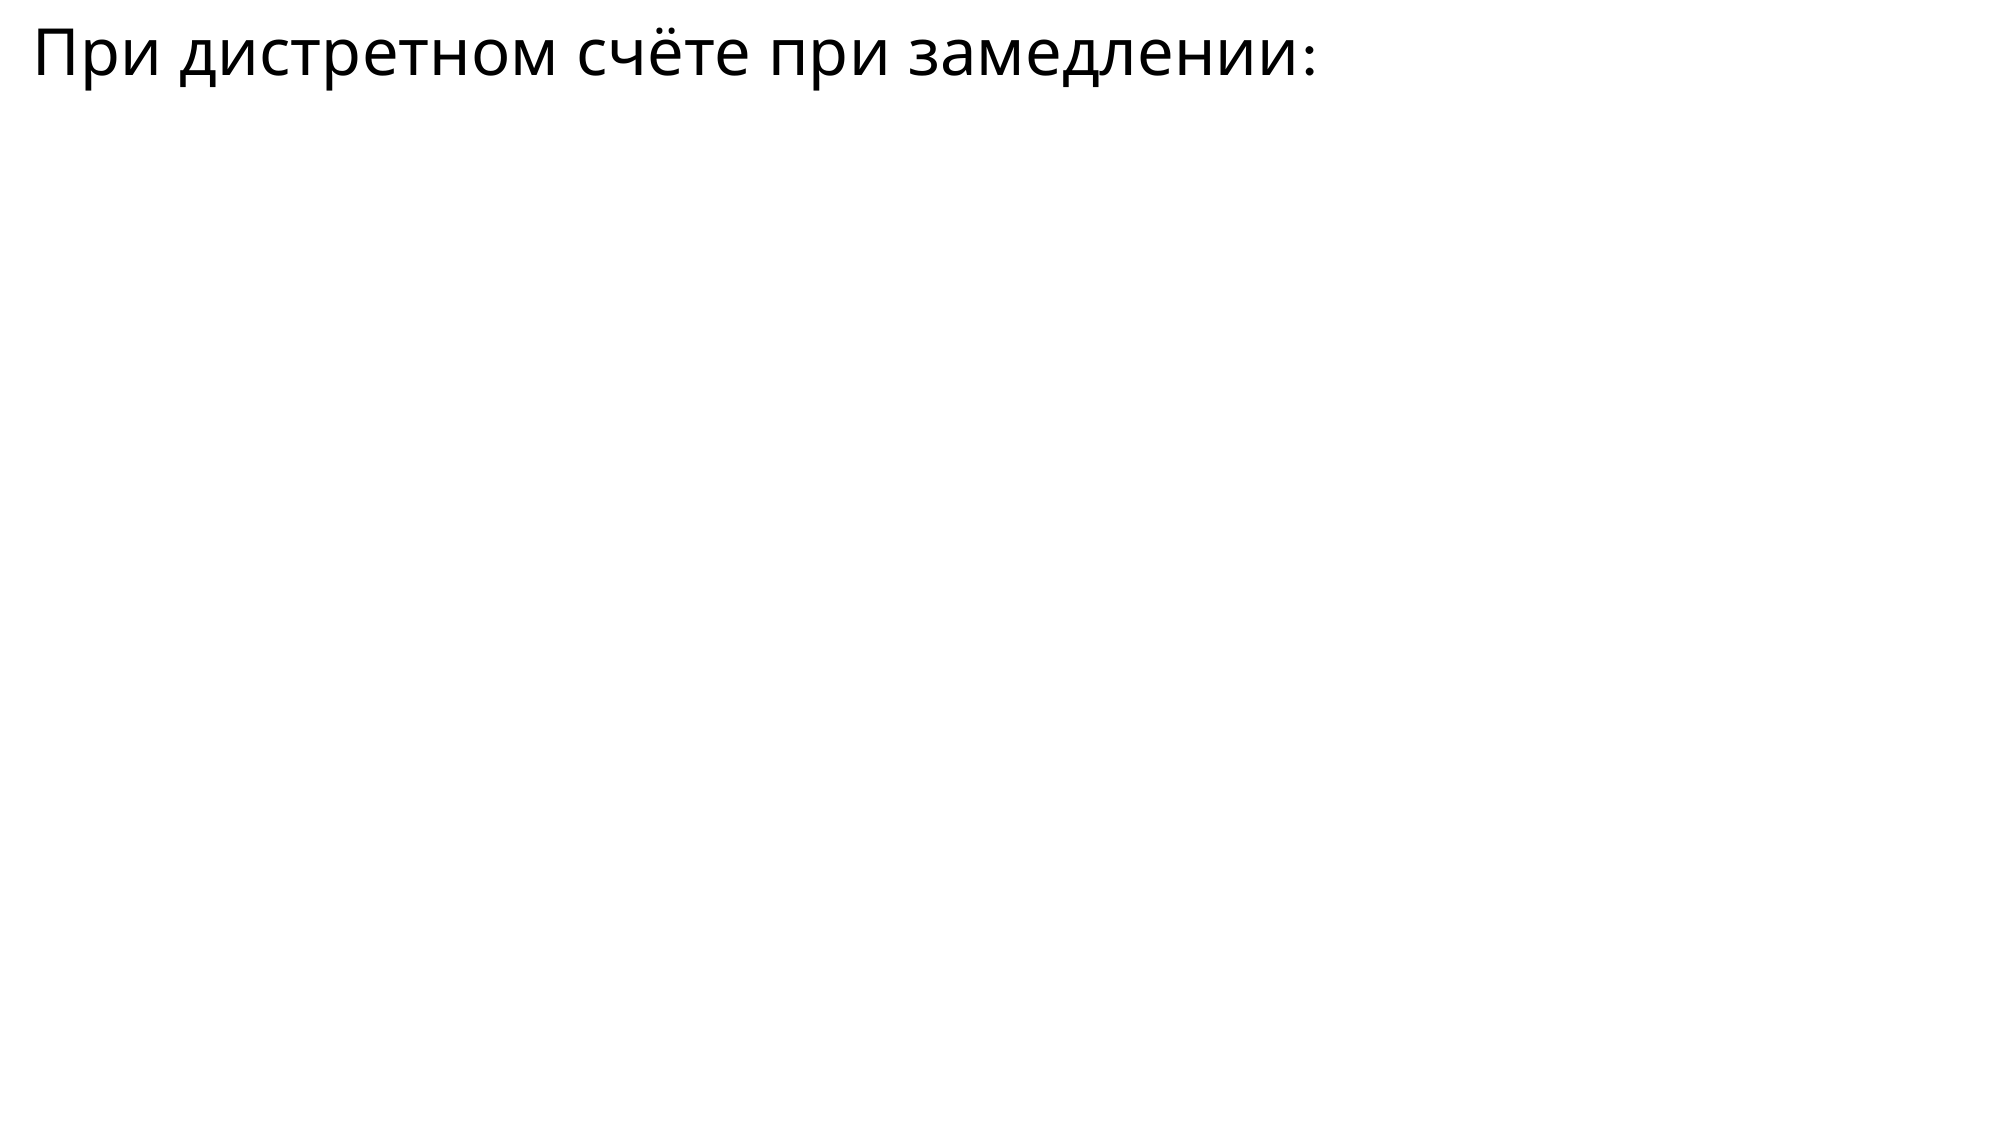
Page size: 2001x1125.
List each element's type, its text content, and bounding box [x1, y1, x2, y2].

title При дистретном счёте при замедлении: [17, 11, 1743, 98]
